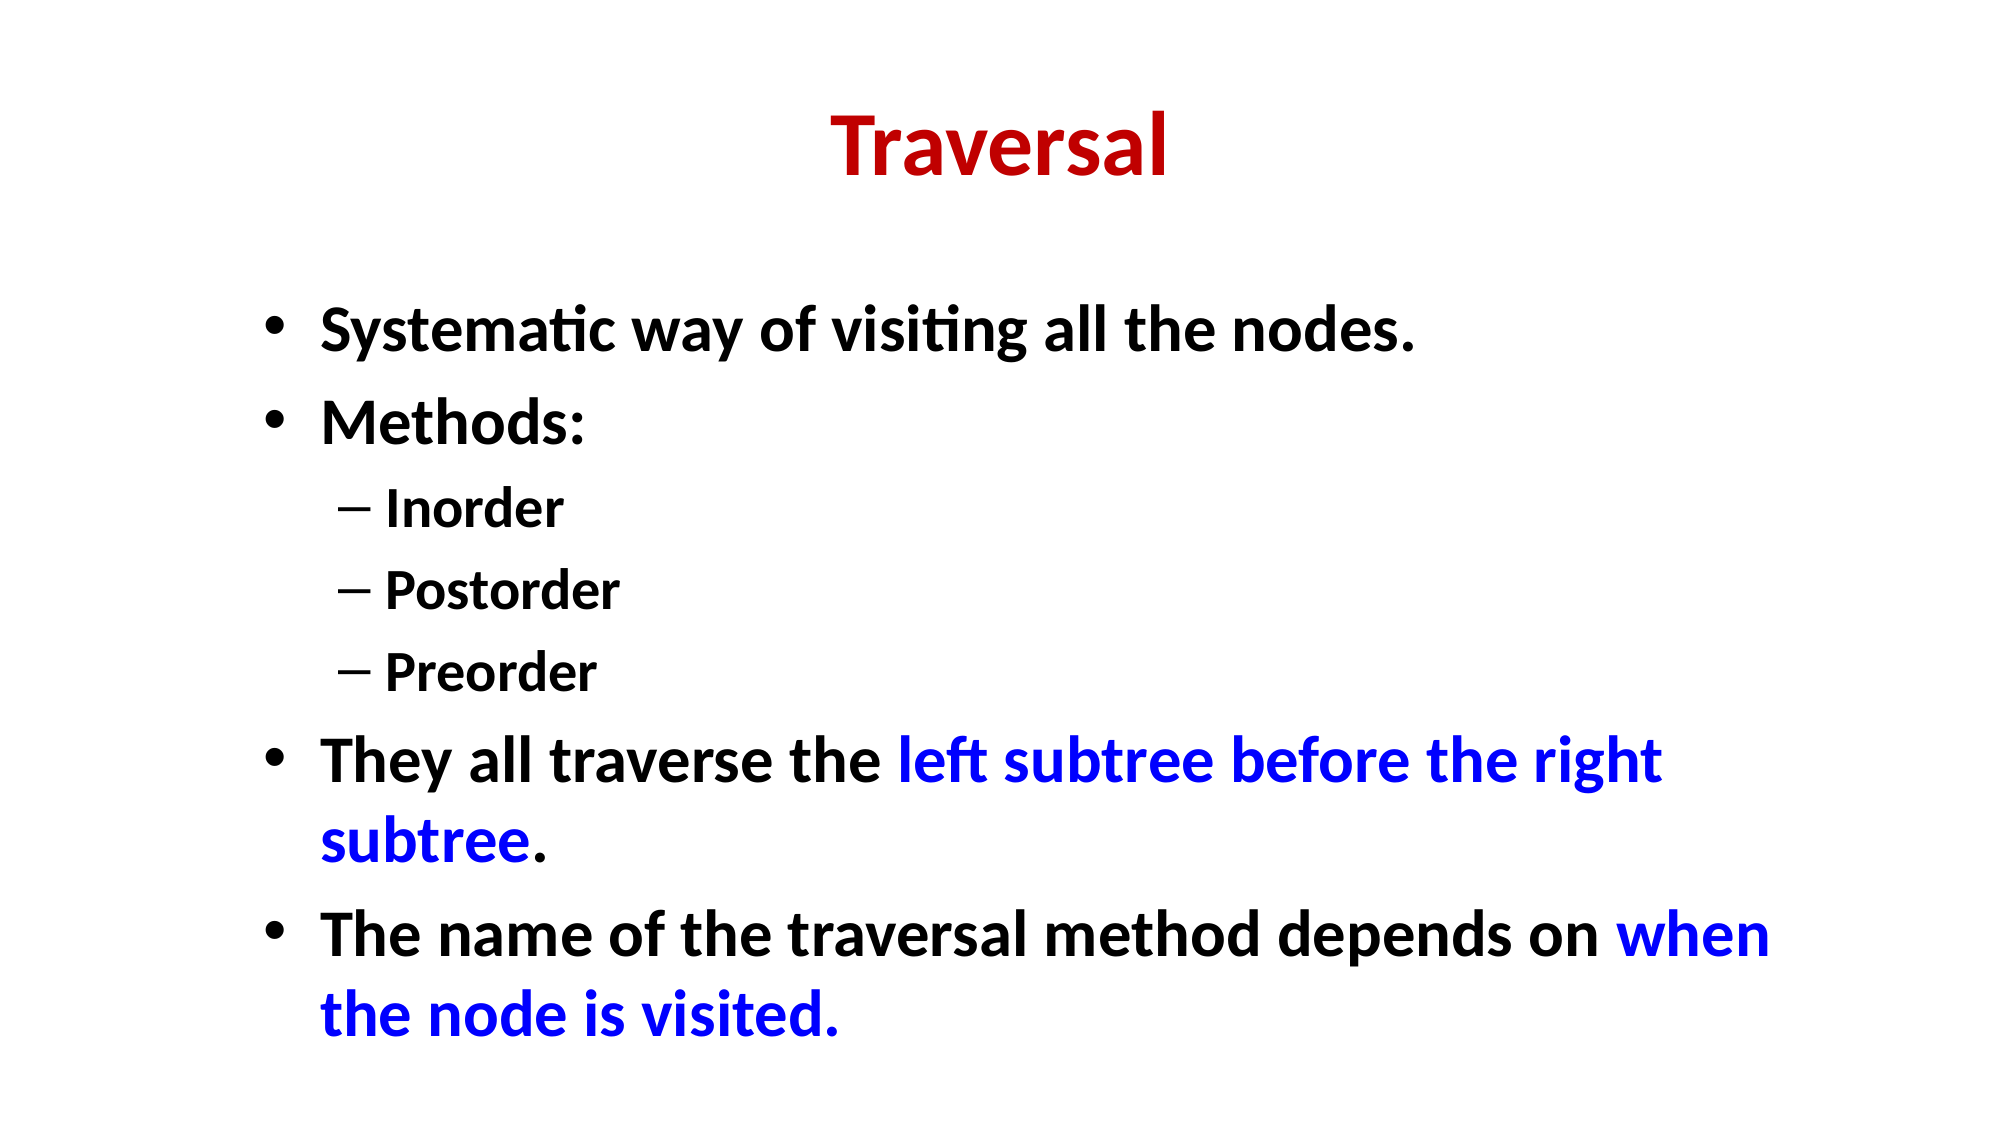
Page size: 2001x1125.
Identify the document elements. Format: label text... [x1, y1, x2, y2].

title Traversal [99, 45, 1900, 233]
list Systematic way of visiting all the nodes. Methods: Inorder Postorder Preorder They all traverse the left subtree before the right subtree. The name of the traversal method depends on when the node is visited. [248, 276, 1828, 1125]
